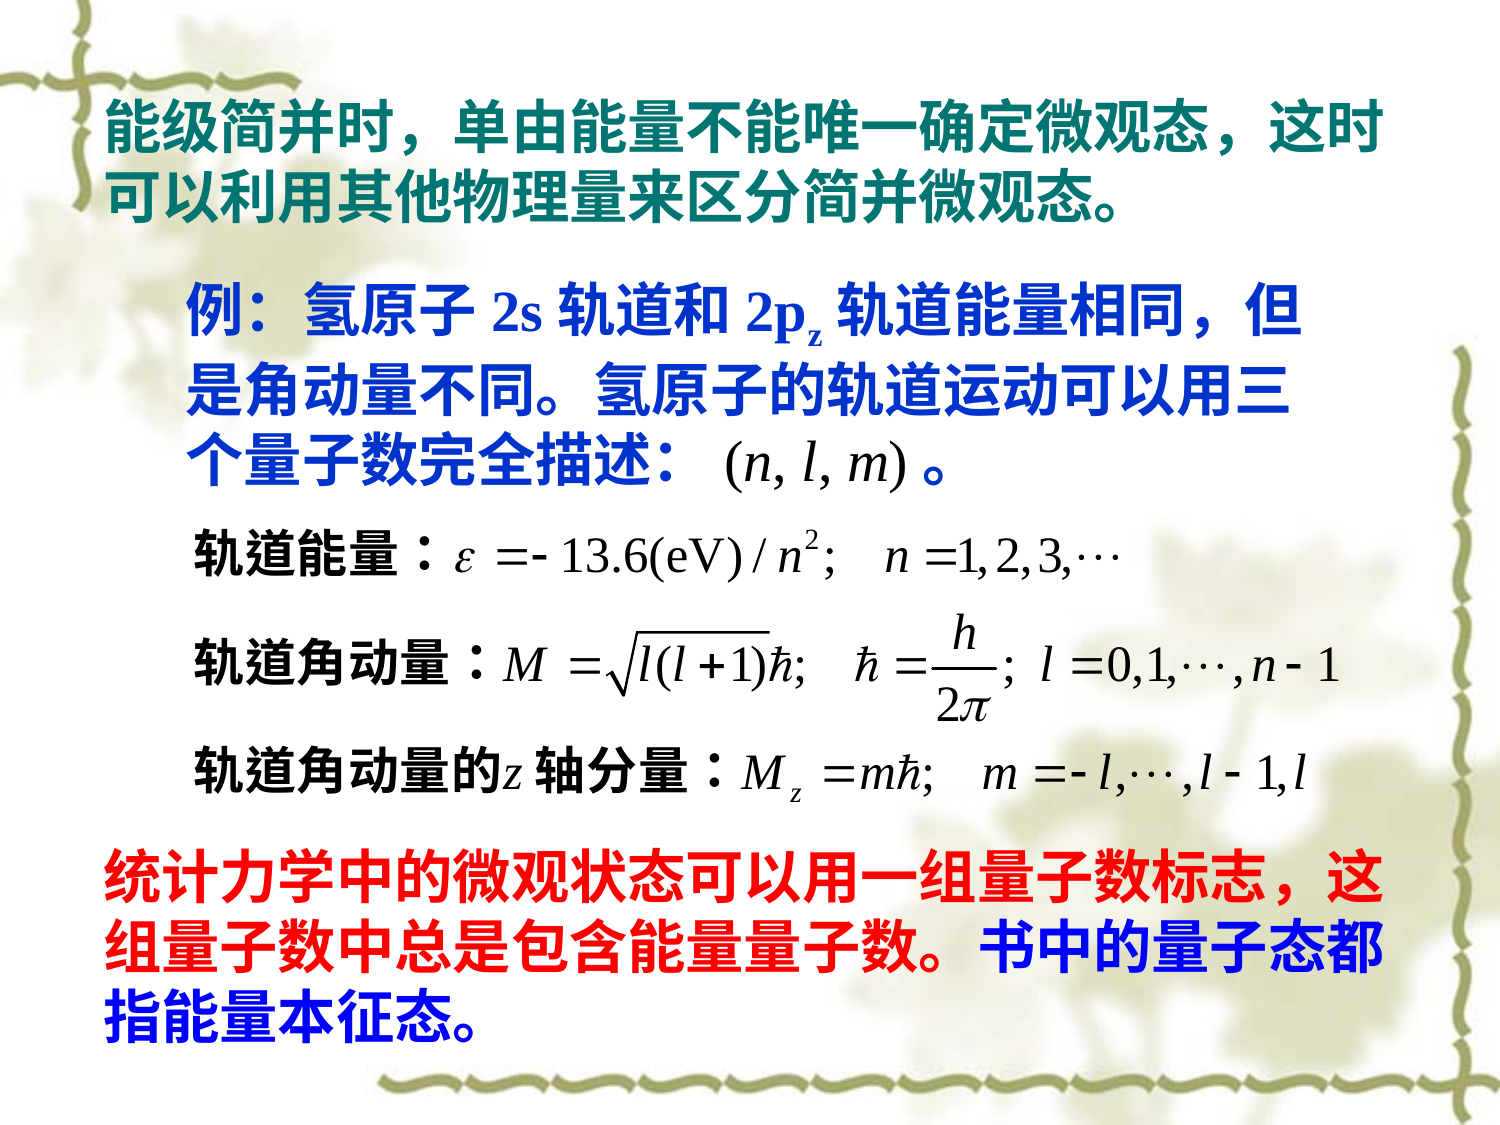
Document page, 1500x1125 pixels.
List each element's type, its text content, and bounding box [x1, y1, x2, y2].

picture [0, 0, 1500, 1125]
text_box 统计力学中的微观状态可以用一组量子数标志，这组量子数中总是包含能量量子数。书中的量子态都指能量本征态。 [88, 832, 1436, 1058]
text_box 能级简并时，单由能量不能唯一确定微观态，这时可以利用其他物理量来区分简并微观态。 [88, 82, 1436, 238]
text_box 例：氢原子2s轨道和2pz轨道能量相同，但是角动量不同。氢原子的轨道运动可以用三个量子数完全描述：(n, l, m)。 [171, 265, 1365, 501]
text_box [186, 515, 1349, 814]
